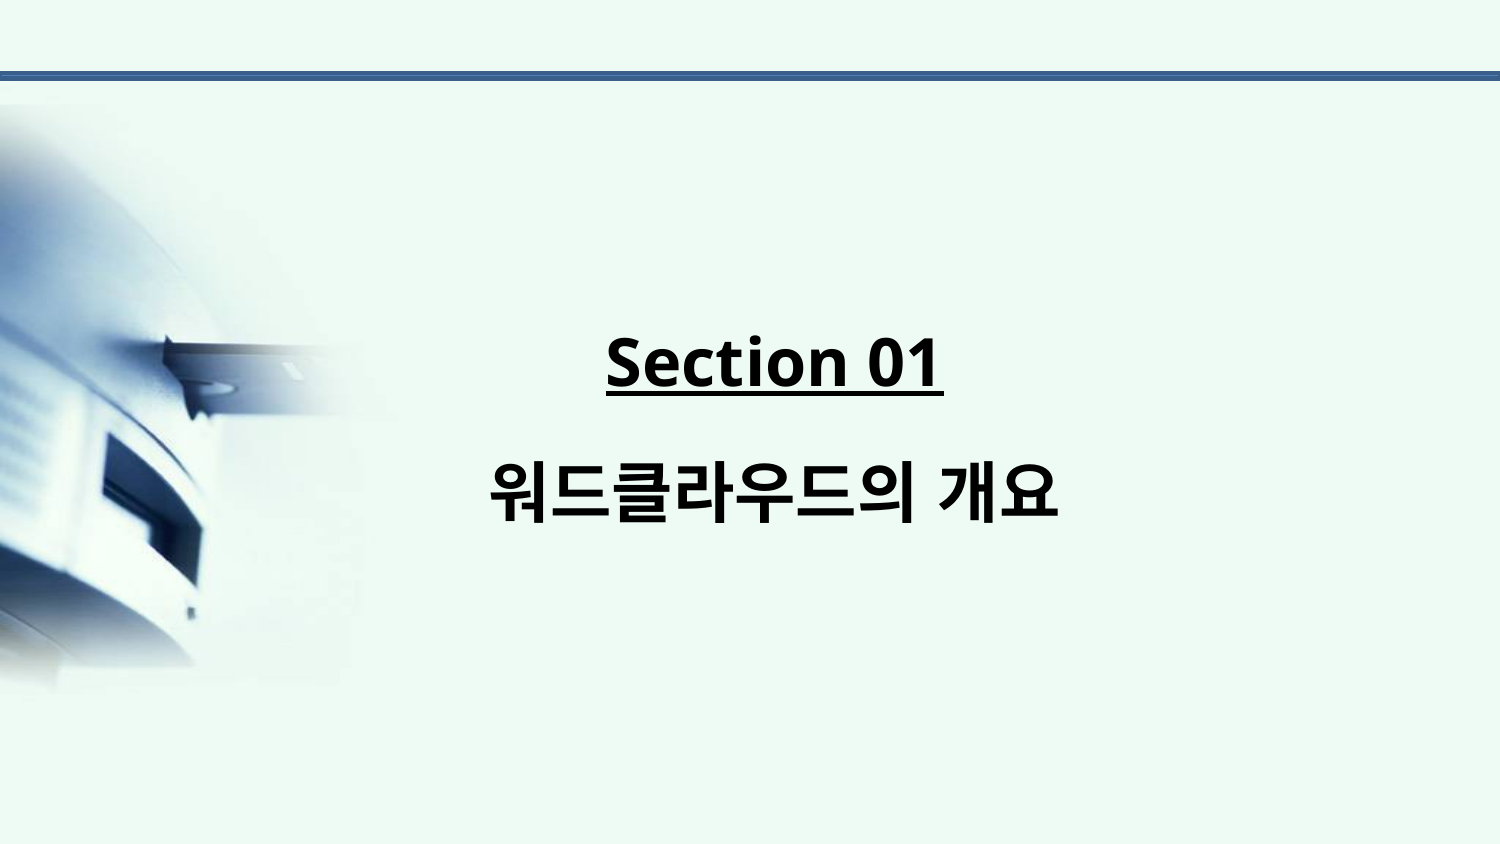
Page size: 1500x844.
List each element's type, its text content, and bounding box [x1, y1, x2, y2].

text_box Section 01 [142, 313, 1407, 430]
picture [0, 0, 1500, 71]
text_box 워드클라우드의 개요 [142, 444, 1407, 561]
picture [0, 81, 1500, 844]
